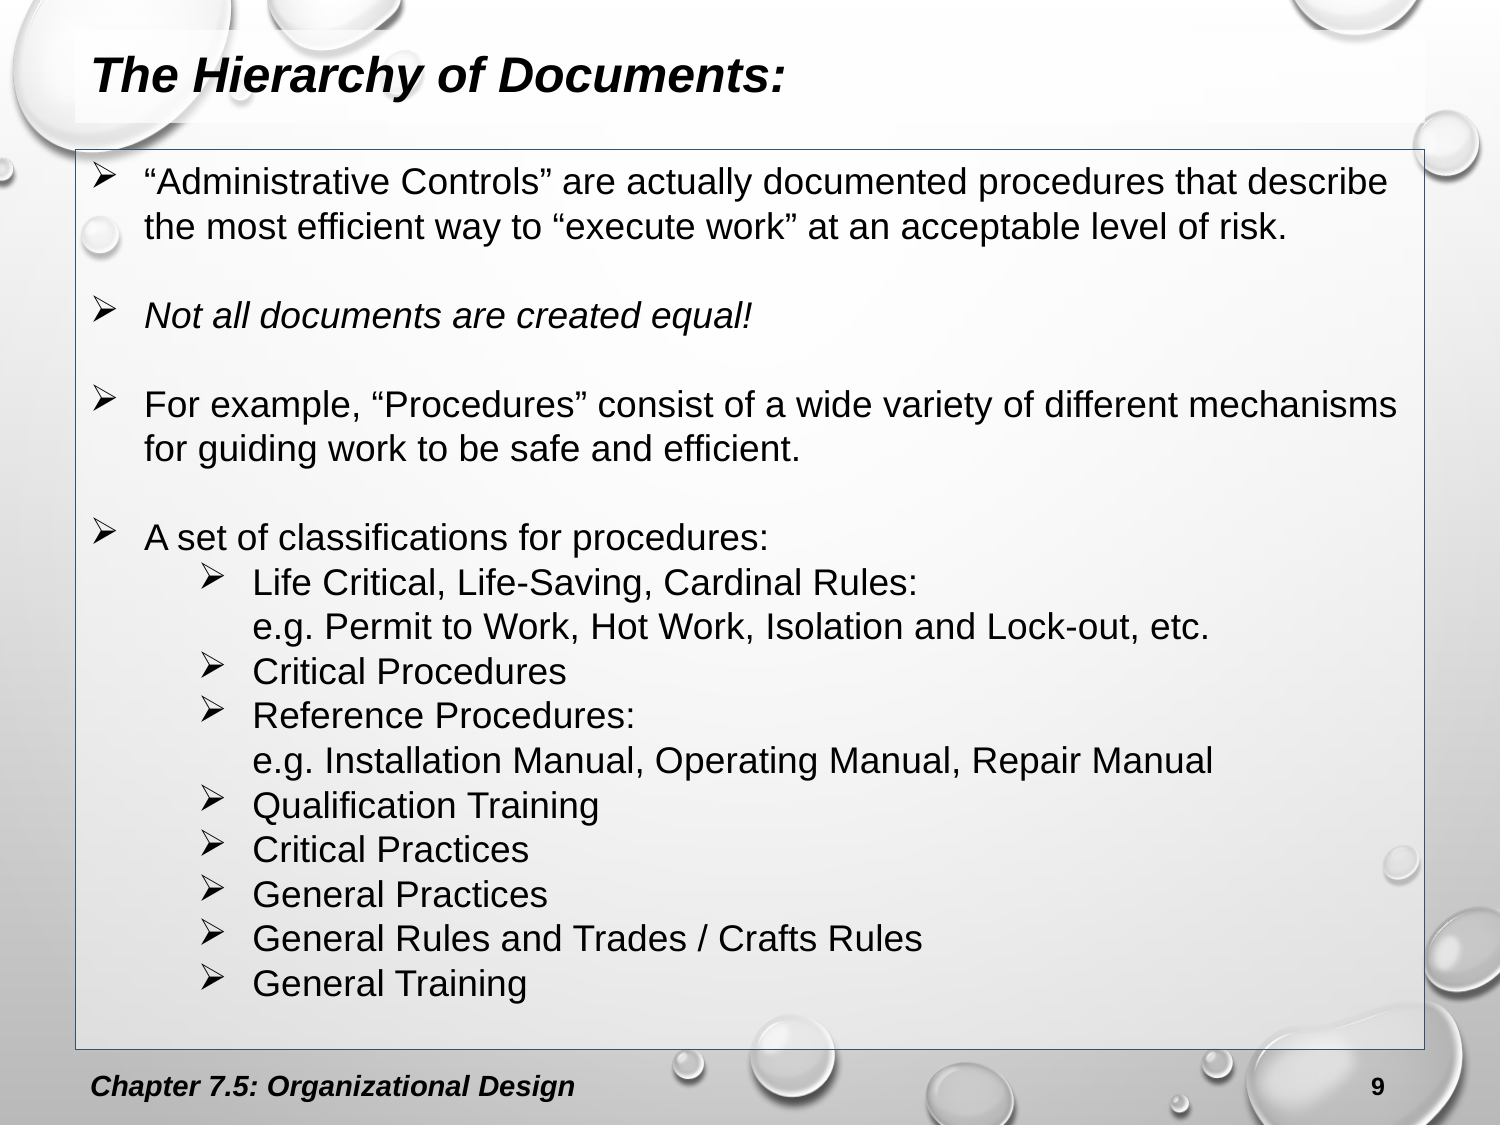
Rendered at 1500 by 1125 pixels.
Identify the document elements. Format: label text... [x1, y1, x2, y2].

title The Hierarchy of Documents: [75, 29, 1425, 123]
picture [0, 0, 1500, 1125]
text_box Chapter 7.5: Organizational Design [75, 1049, 671, 1125]
text_box 9 [1249, 1062, 1400, 1100]
list “Administrative Controls” are actually documented procedures that describe the most efficient way to “execute work” at an acceptable level of risk. Not all documents are created equal! For example, “Procedures” consist of a wide variety of different mechanisms for guiding work to be safe and efficient. A set of classifications for procedures: Life Critical, Life-Saving, Cardinal Rules: e.g. Permit to Work, Hot Work, Isolation and Lock-out, etc. Critical Procedures Reference Procedures: e.g. Installation Manual, Operating Manual, Repair Manual Qualification Training Critical Practices General Practices General Rules and Trades / Crafts Rules General Training [75, 149, 1425, 1050]
